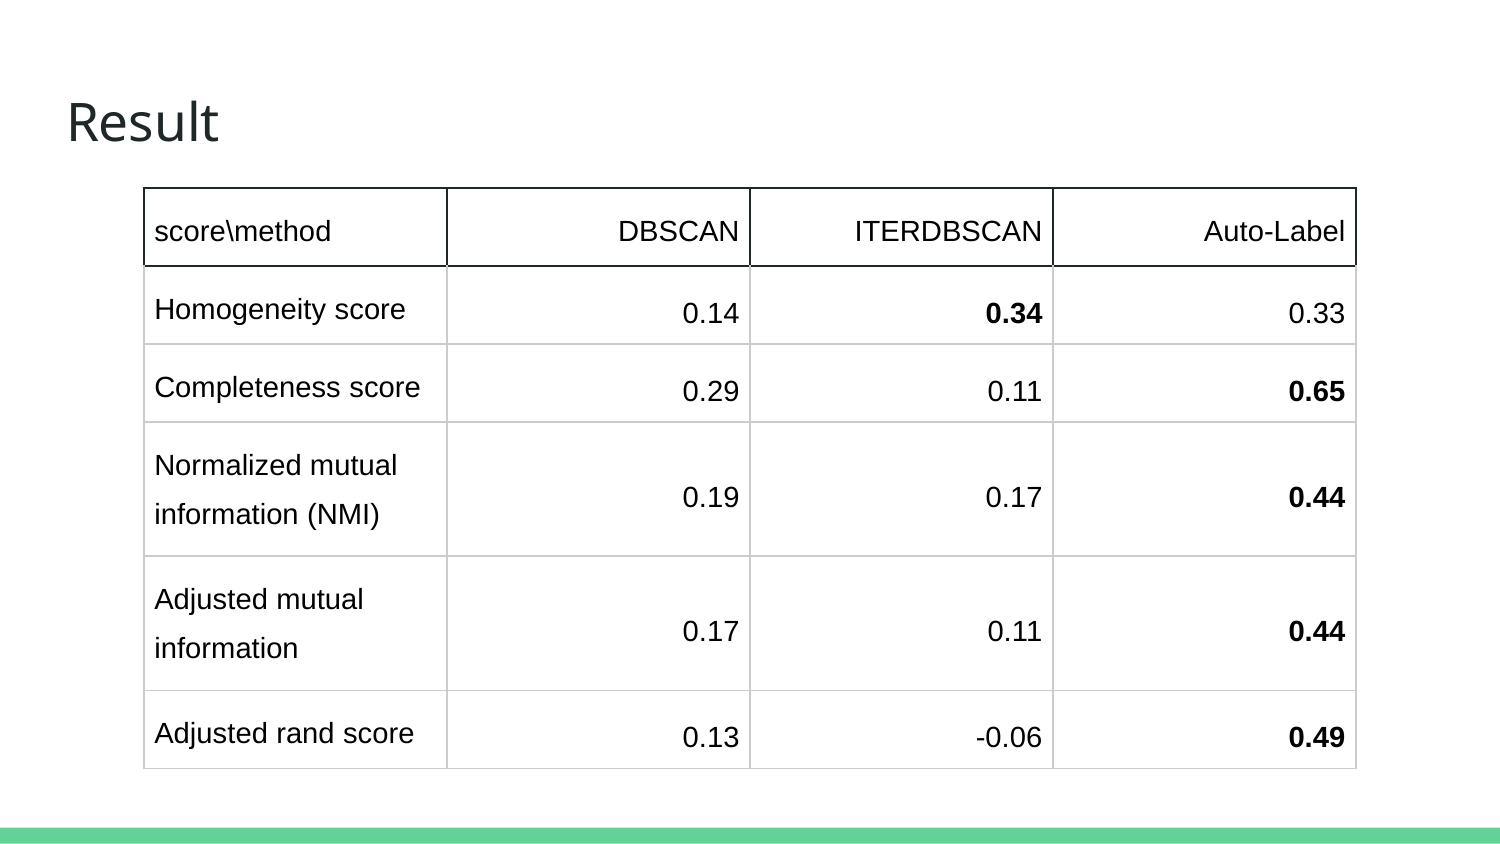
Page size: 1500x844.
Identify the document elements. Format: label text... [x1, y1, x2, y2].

table_cell 0.65 [1054, 345, 1355, 421]
table_cell Adjusted mutual information [145, 557, 446, 690]
title Result [51, 72, 1449, 167]
table_cell 0.44 [1054, 557, 1355, 690]
table_cell 0.14 [448, 267, 749, 343]
table_cell Homogeneity score [145, 267, 446, 343]
table_cell 0.17 [751, 423, 1052, 555]
table_cell 0.19 [448, 423, 749, 555]
table_cell 0.33 [1054, 267, 1355, 343]
table_cell 0.11 [751, 345, 1052, 421]
table_cell 0.17 [448, 557, 749, 690]
table_cell Completeness score [145, 345, 446, 421]
table_cell 0.29 [448, 345, 749, 421]
table_cell Adjusted rand score [145, 691, 446, 768]
table_header ITERDBSCAN [751, 189, 1052, 265]
table_header Auto-Label [1054, 189, 1355, 265]
table_cell 0.34 [751, 267, 1052, 343]
table_cell 0.13 [448, 691, 749, 768]
table_cell 0.44 [1054, 423, 1355, 555]
table_cell Normalized mutual information (NMI) [145, 423, 446, 555]
table_cell 0.11 [751, 557, 1052, 690]
table_header score\method [145, 189, 446, 265]
table_header DBSCAN [448, 189, 749, 265]
table_cell 0.49 [1054, 691, 1355, 768]
table_cell -0.06 [751, 691, 1052, 768]
